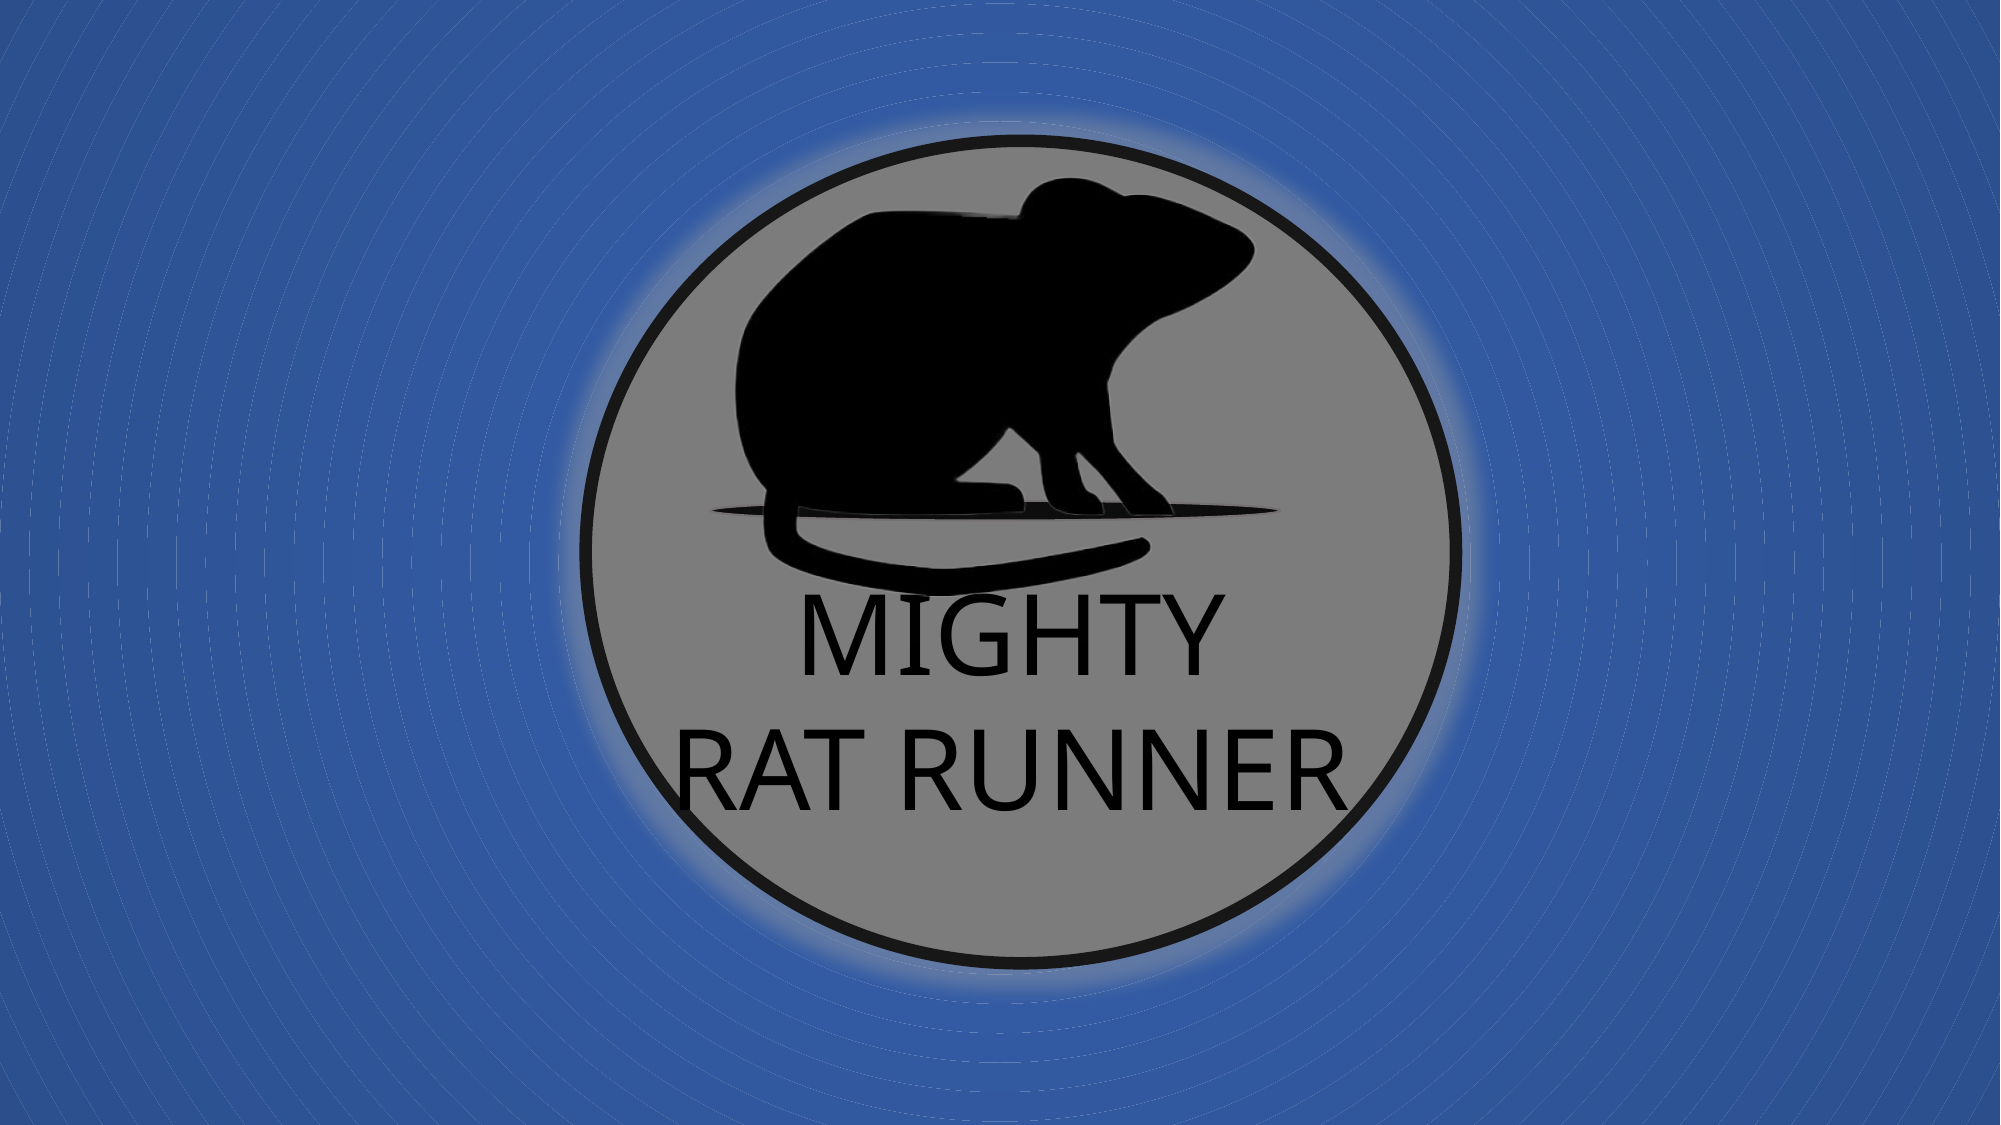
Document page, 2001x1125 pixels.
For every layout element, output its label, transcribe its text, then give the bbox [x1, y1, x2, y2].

picture [450, 50, 1540, 724]
text_box [709, 841, 1333, 965]
text_box MIGHTY RAT RUNNER [563, 724, 1456, 841]
